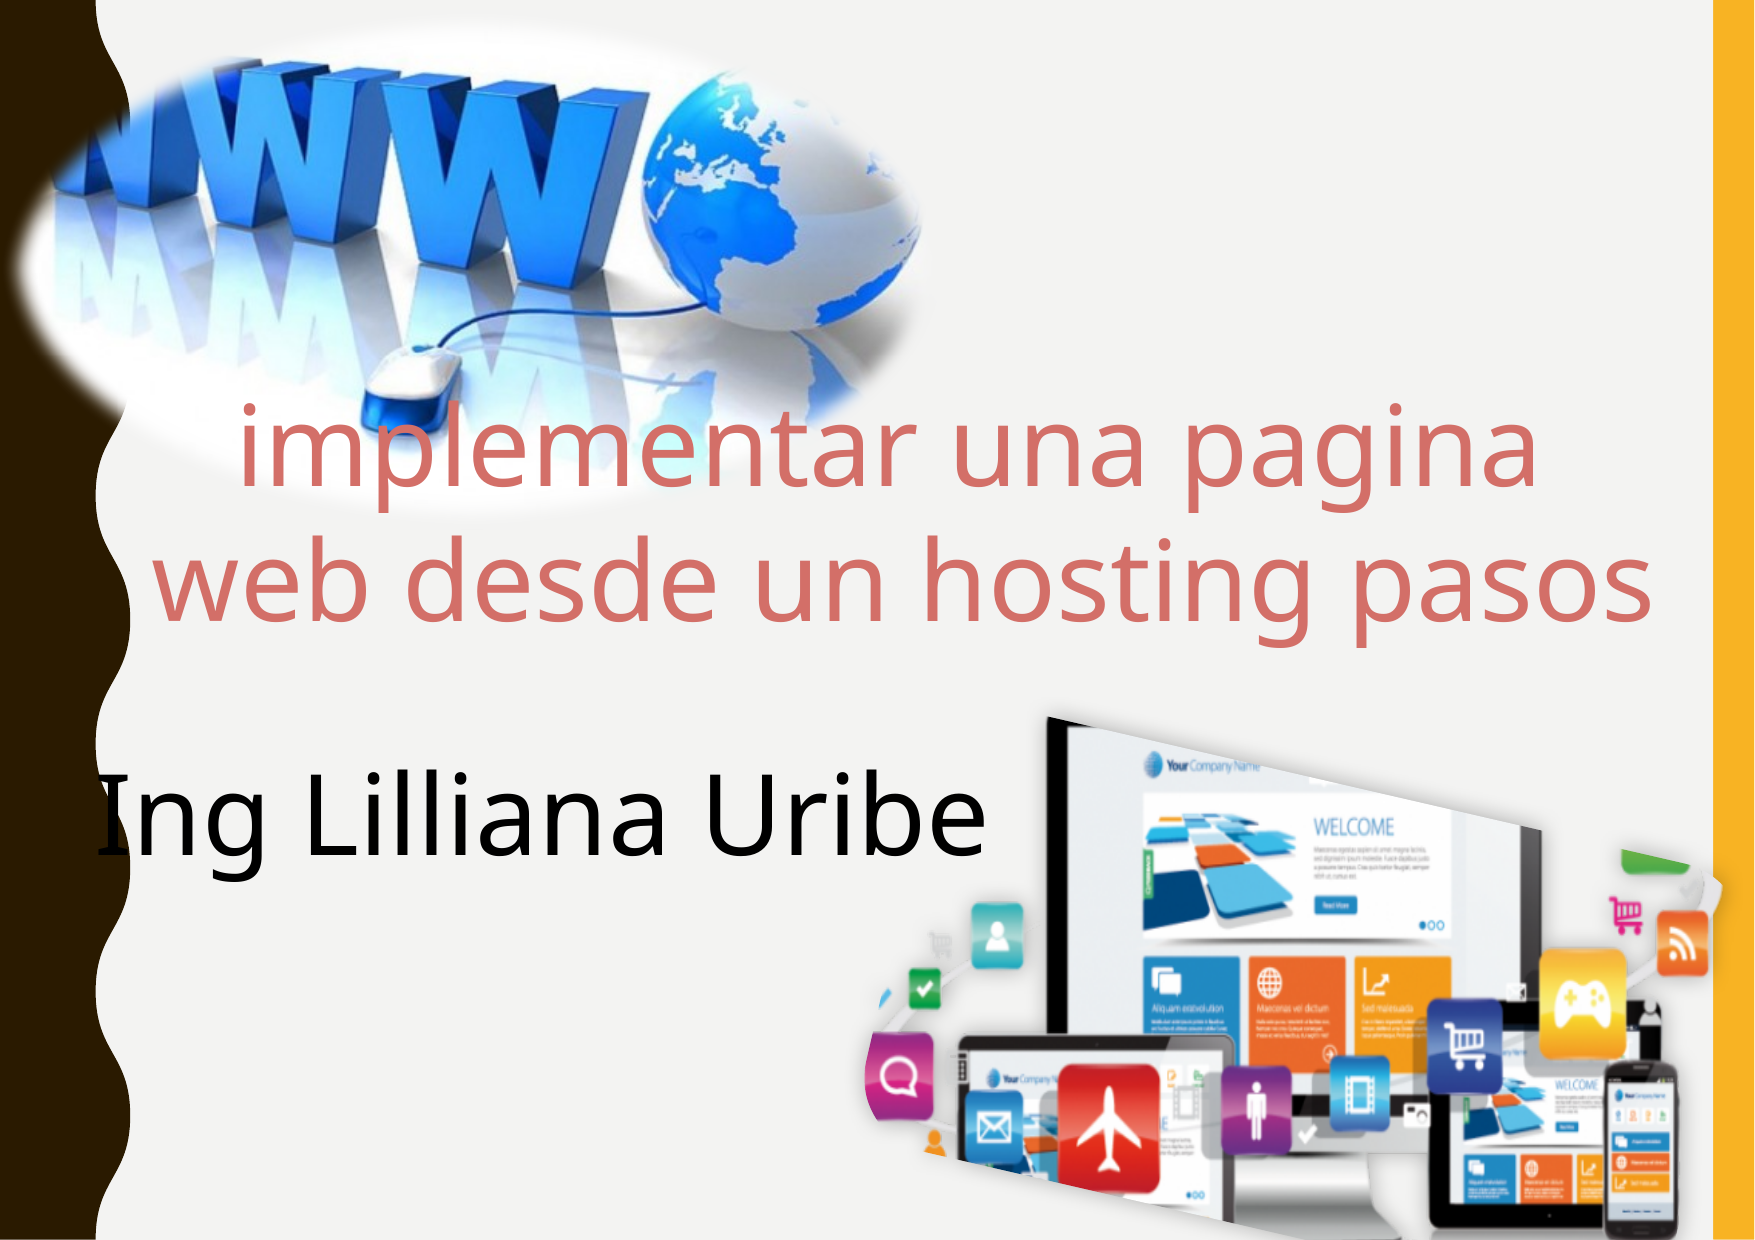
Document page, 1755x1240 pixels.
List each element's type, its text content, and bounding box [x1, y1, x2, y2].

text_box implementar una pagina web desde un hosting pasos [136, 366, 1672, 652]
picture [0, 8, 943, 530]
text_box Ing Lilliana Uribe [79, 735, 1007, 886]
picture [864, 709, 1744, 1240]
